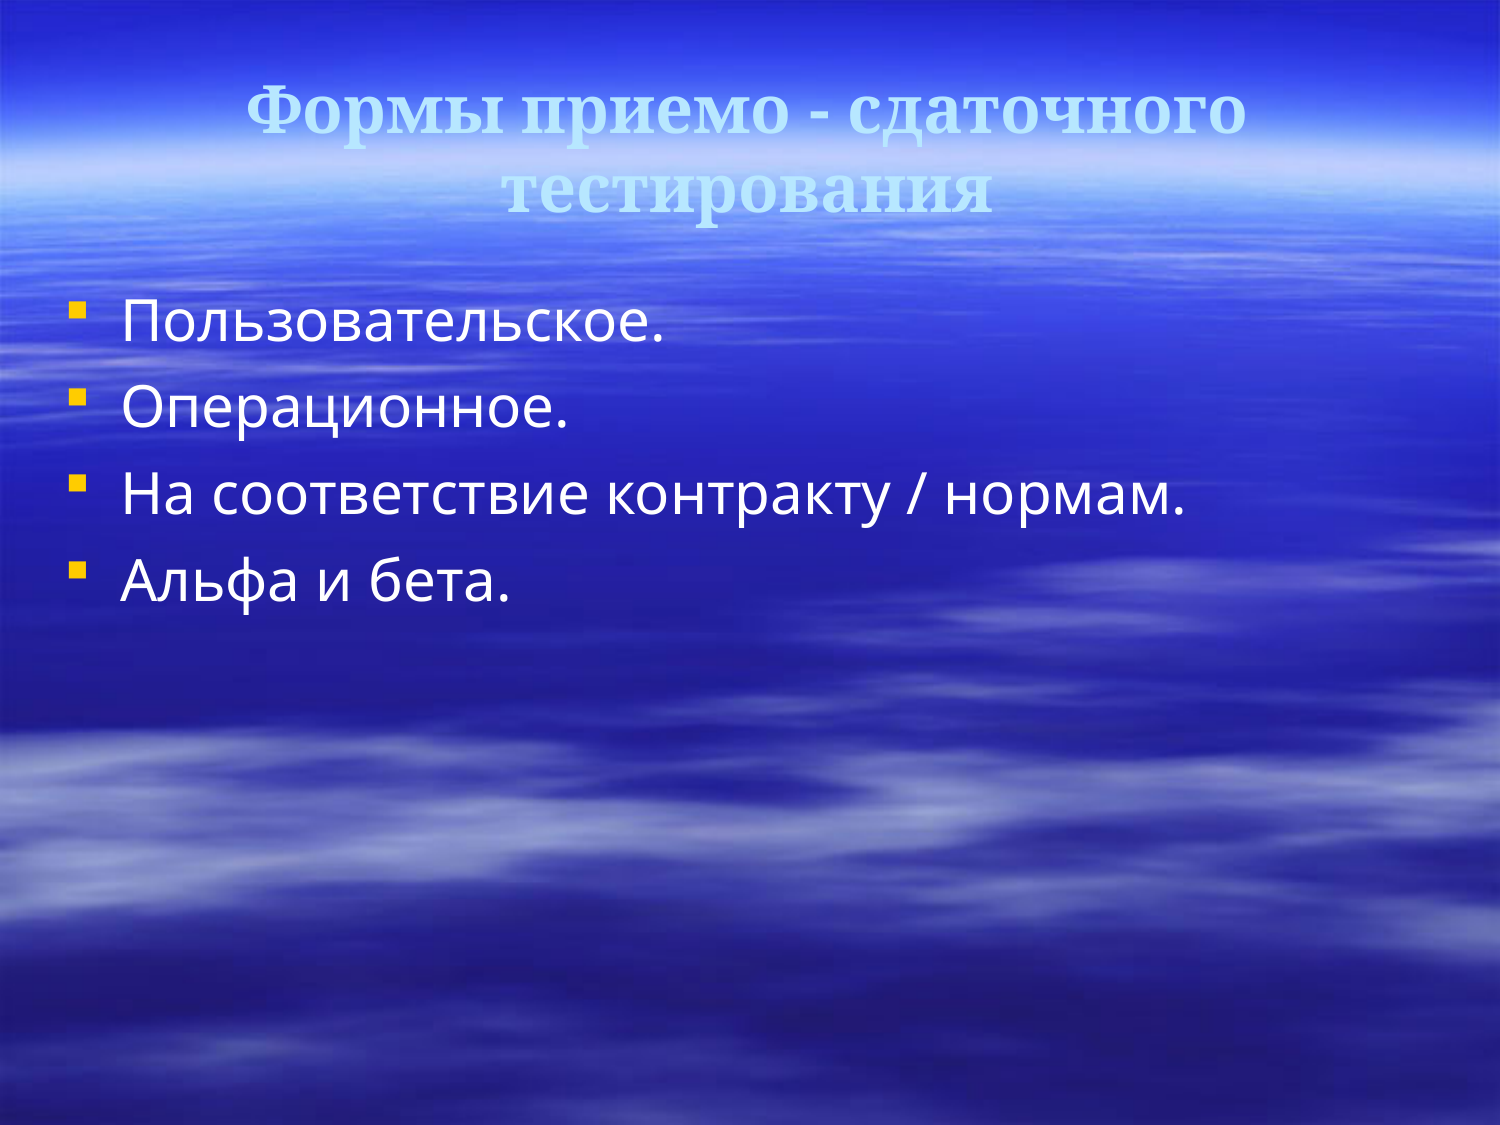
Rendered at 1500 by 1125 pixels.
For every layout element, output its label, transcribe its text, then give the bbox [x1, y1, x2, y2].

picture [0, 0, 1500, 1125]
text_box Пользовательское. Операционное. На соответствие контракту / нормам. Альфа и бета. [49, 275, 1451, 1001]
title Формы приемо - сдаточного тестирования [49, 28, 1446, 264]
